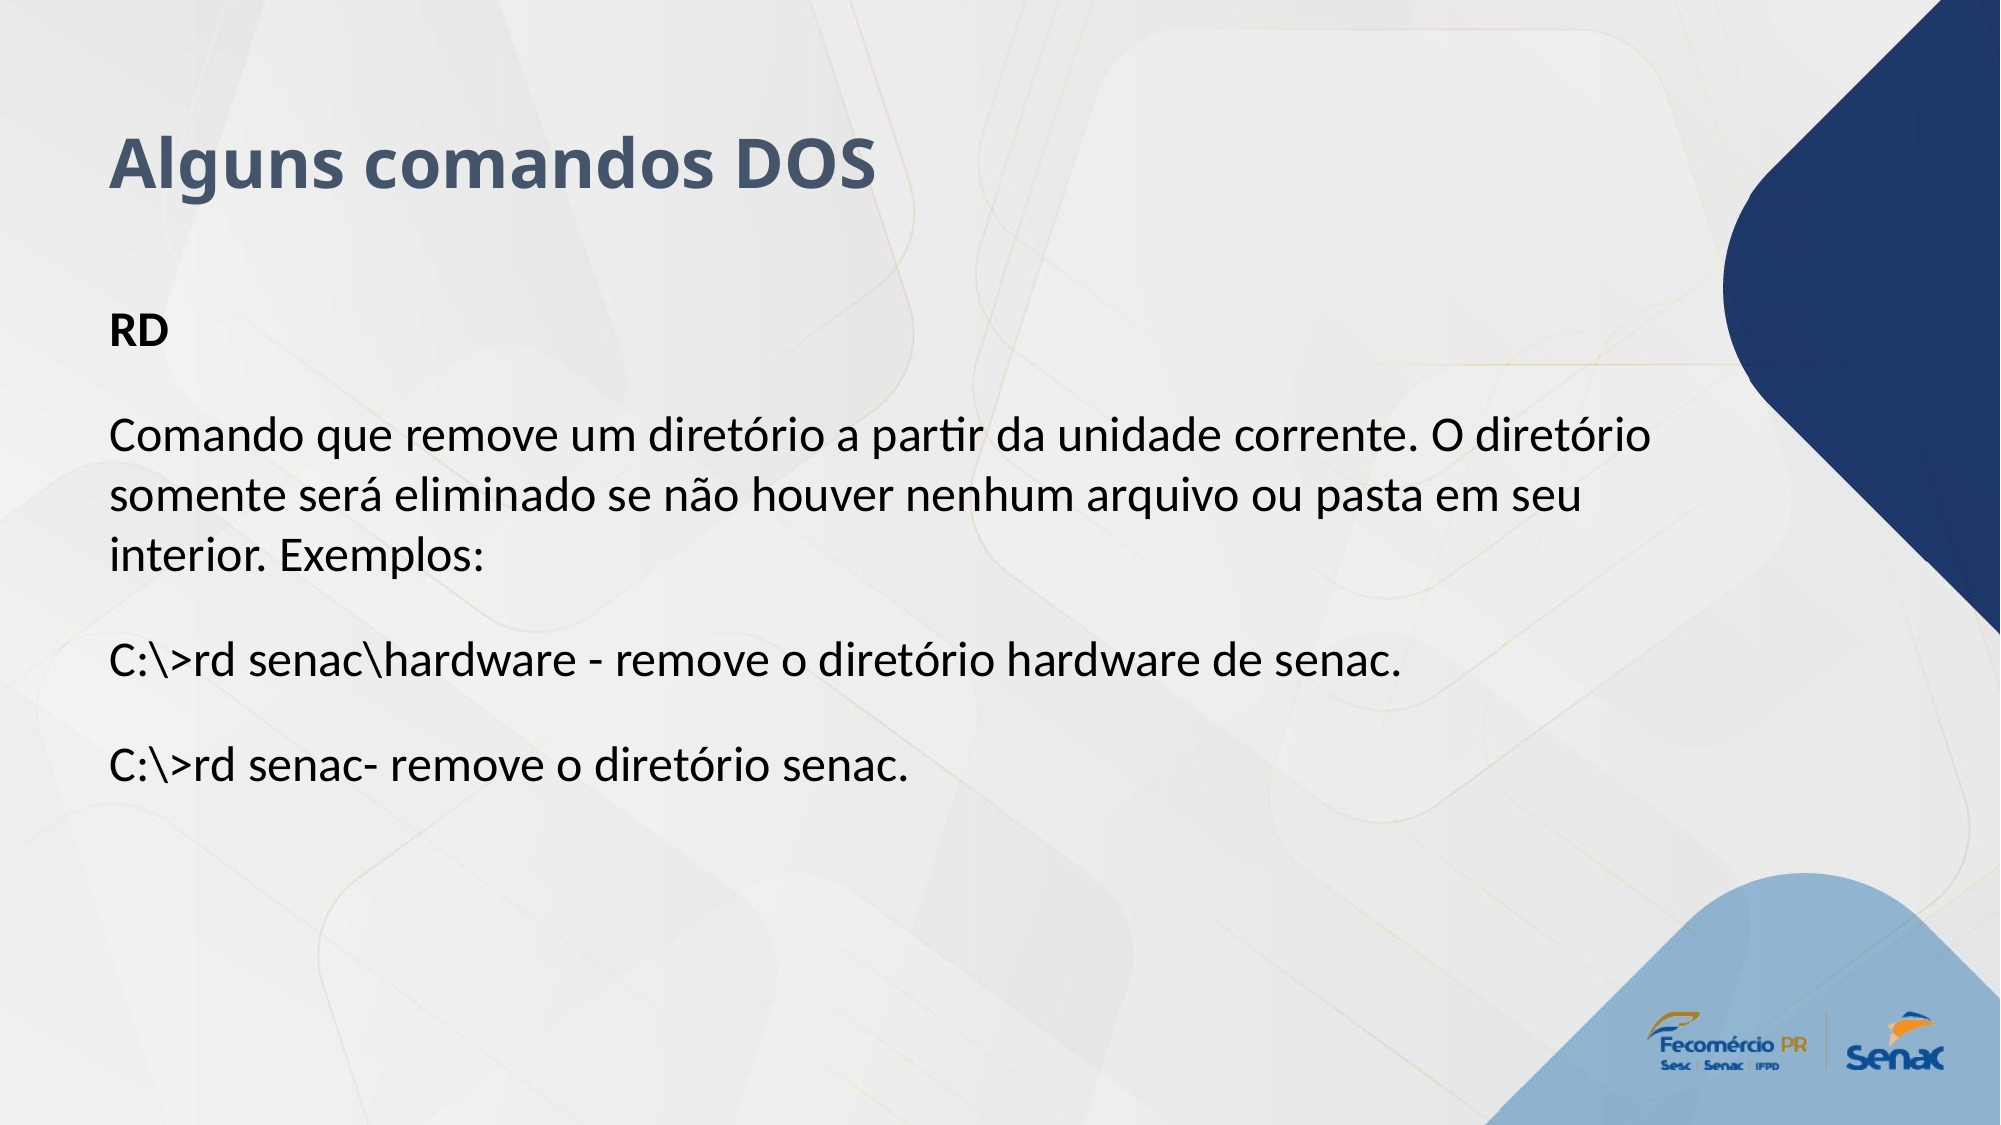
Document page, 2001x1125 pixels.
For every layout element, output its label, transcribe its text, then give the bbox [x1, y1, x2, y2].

text_box RD Comando que remove um diretório a partir da unidade corrente. O diretório somente será eliminado se não houver nenhum arquivo ou pasta em seu interior. Exemplos: C:\>rd senac\hardware - remove o diretório hardware de senac. C:\>rd senac- remove o diretório senac. [94, 289, 1681, 804]
text_box Alguns comandos DOS [94, 34, 1050, 243]
picture [0, 0, 2000, 1125]
